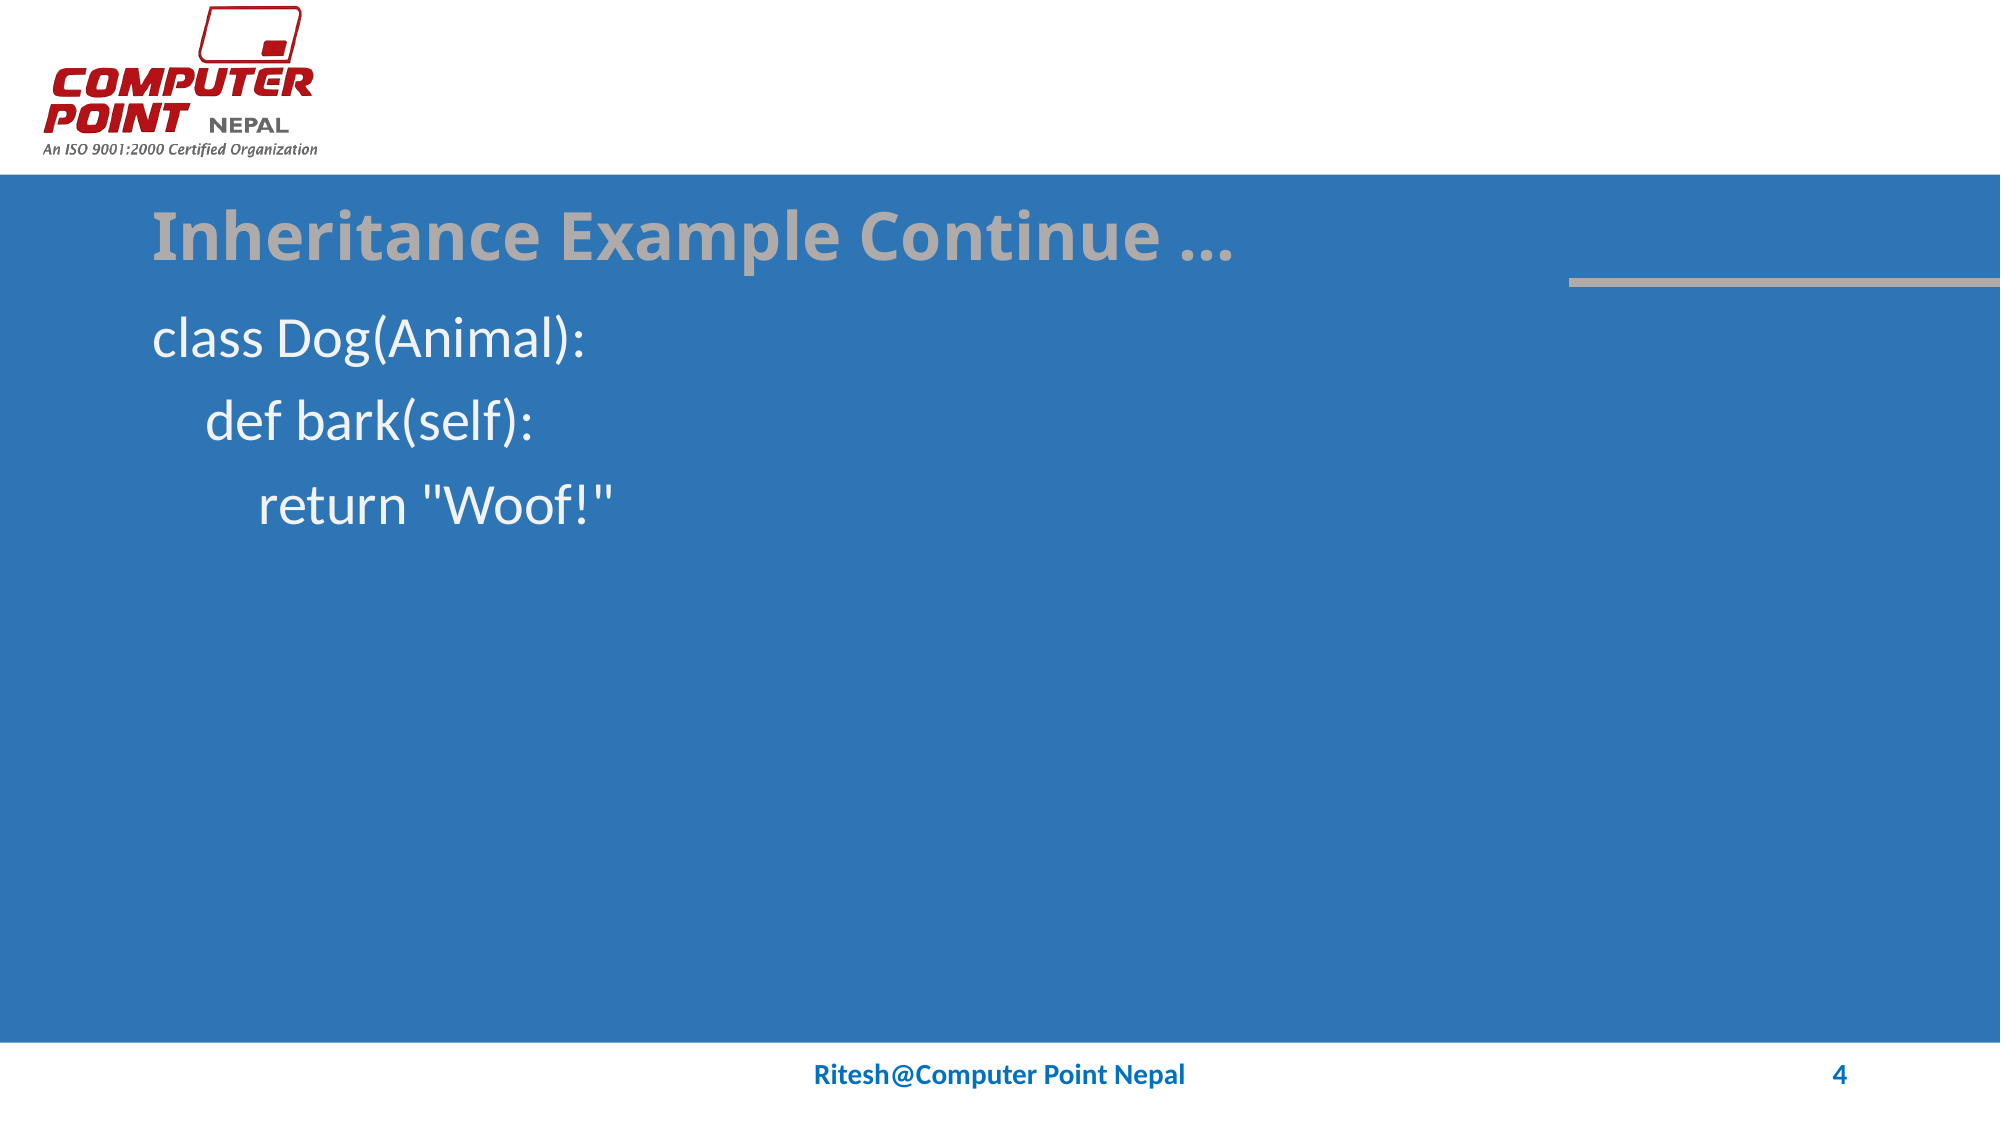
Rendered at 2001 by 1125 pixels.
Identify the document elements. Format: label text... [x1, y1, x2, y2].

list class Dog(Animal): def bark(self): return "Woof!" [137, 299, 1863, 1014]
slide_number 4 [1412, 1042, 1863, 1103]
footer Ritesh@Computer Point Nepal [662, 1042, 1338, 1103]
title Inheritance Example Continue … [137, 195, 1863, 283]
picture [33, 0, 332, 166]
